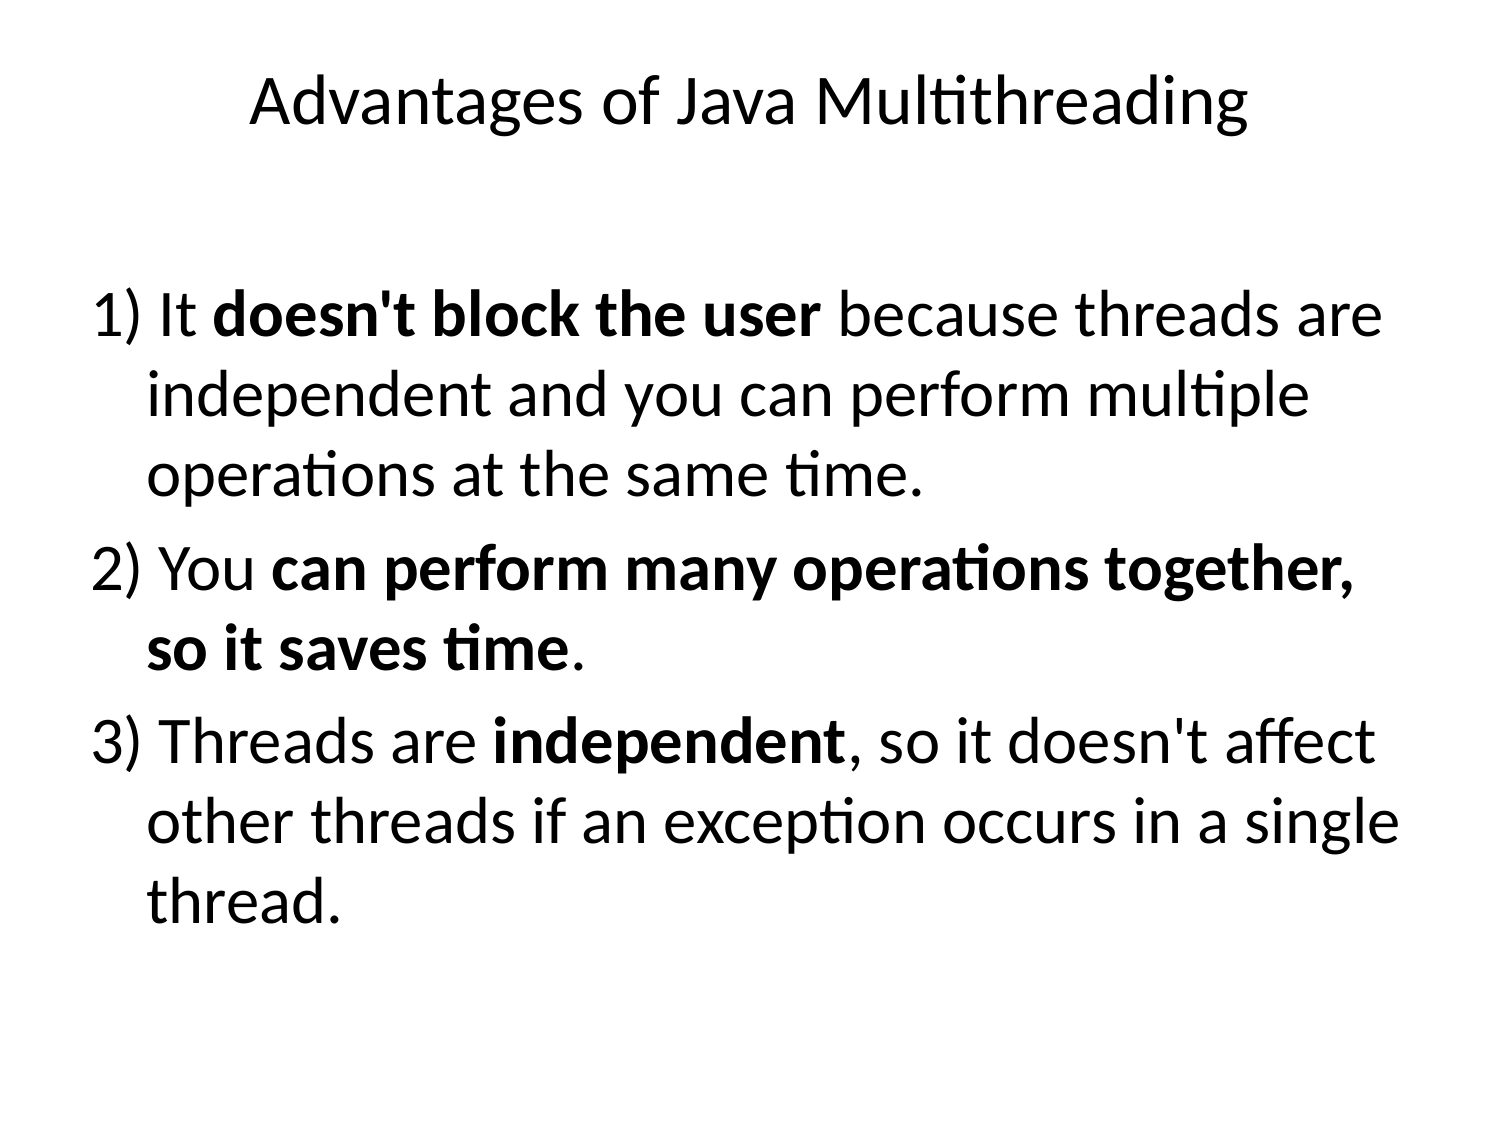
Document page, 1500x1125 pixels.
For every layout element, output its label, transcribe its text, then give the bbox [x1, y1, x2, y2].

title Advantages of Java Multithreading [75, 45, 1425, 233]
list 1) It doesn't block the user because threads are independent and you can perform multiple operations at the same time. 2) You can perform many operations together, so it saves time. 3) Threads are independent, so it doesn't affect other threads if an exception occurs in a single thread. [75, 262, 1425, 1005]
